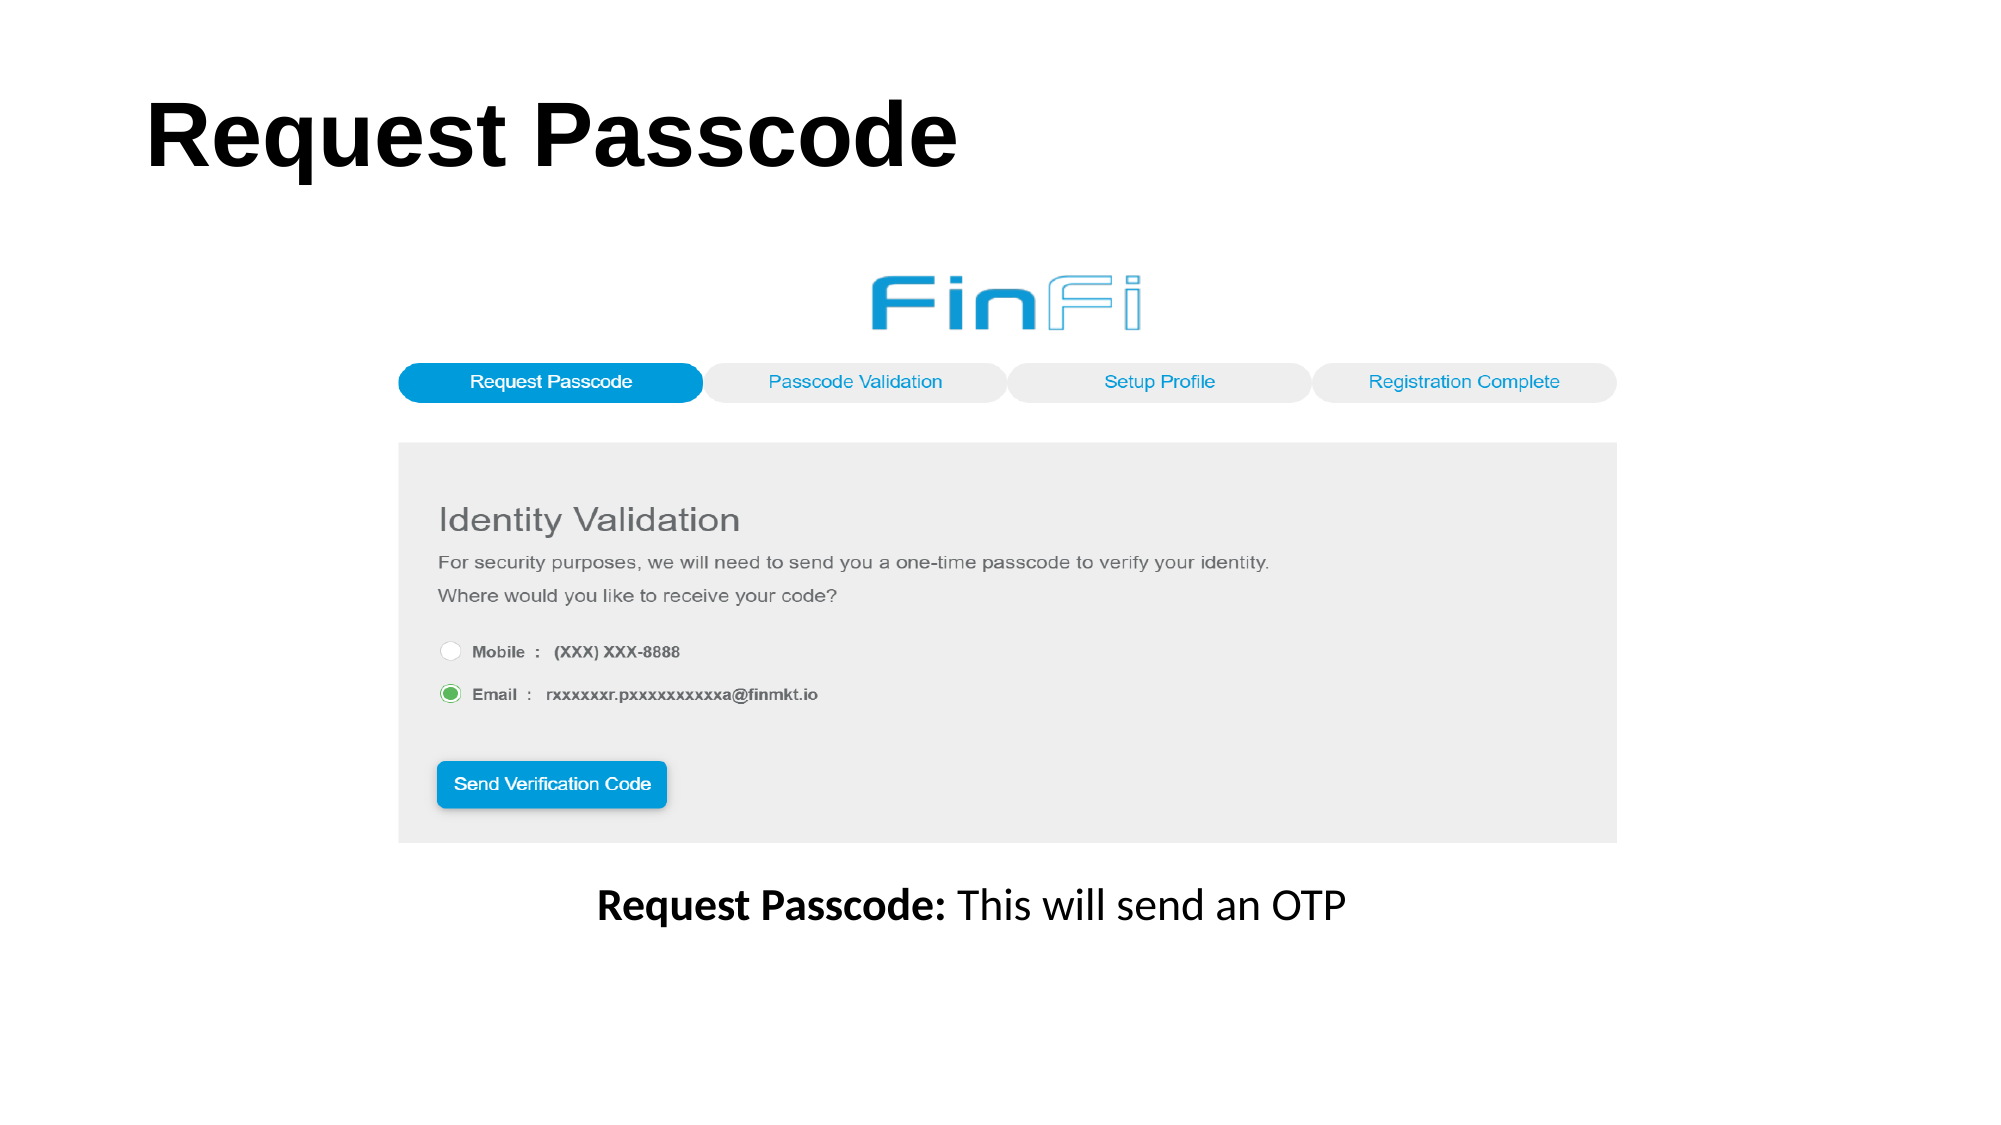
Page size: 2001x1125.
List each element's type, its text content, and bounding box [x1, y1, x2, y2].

picture [368, 266, 1632, 859]
list Request Passcode: This will send an OTP [581, 873, 1782, 1023]
text_box Request Passcode [130, 54, 1560, 194]
